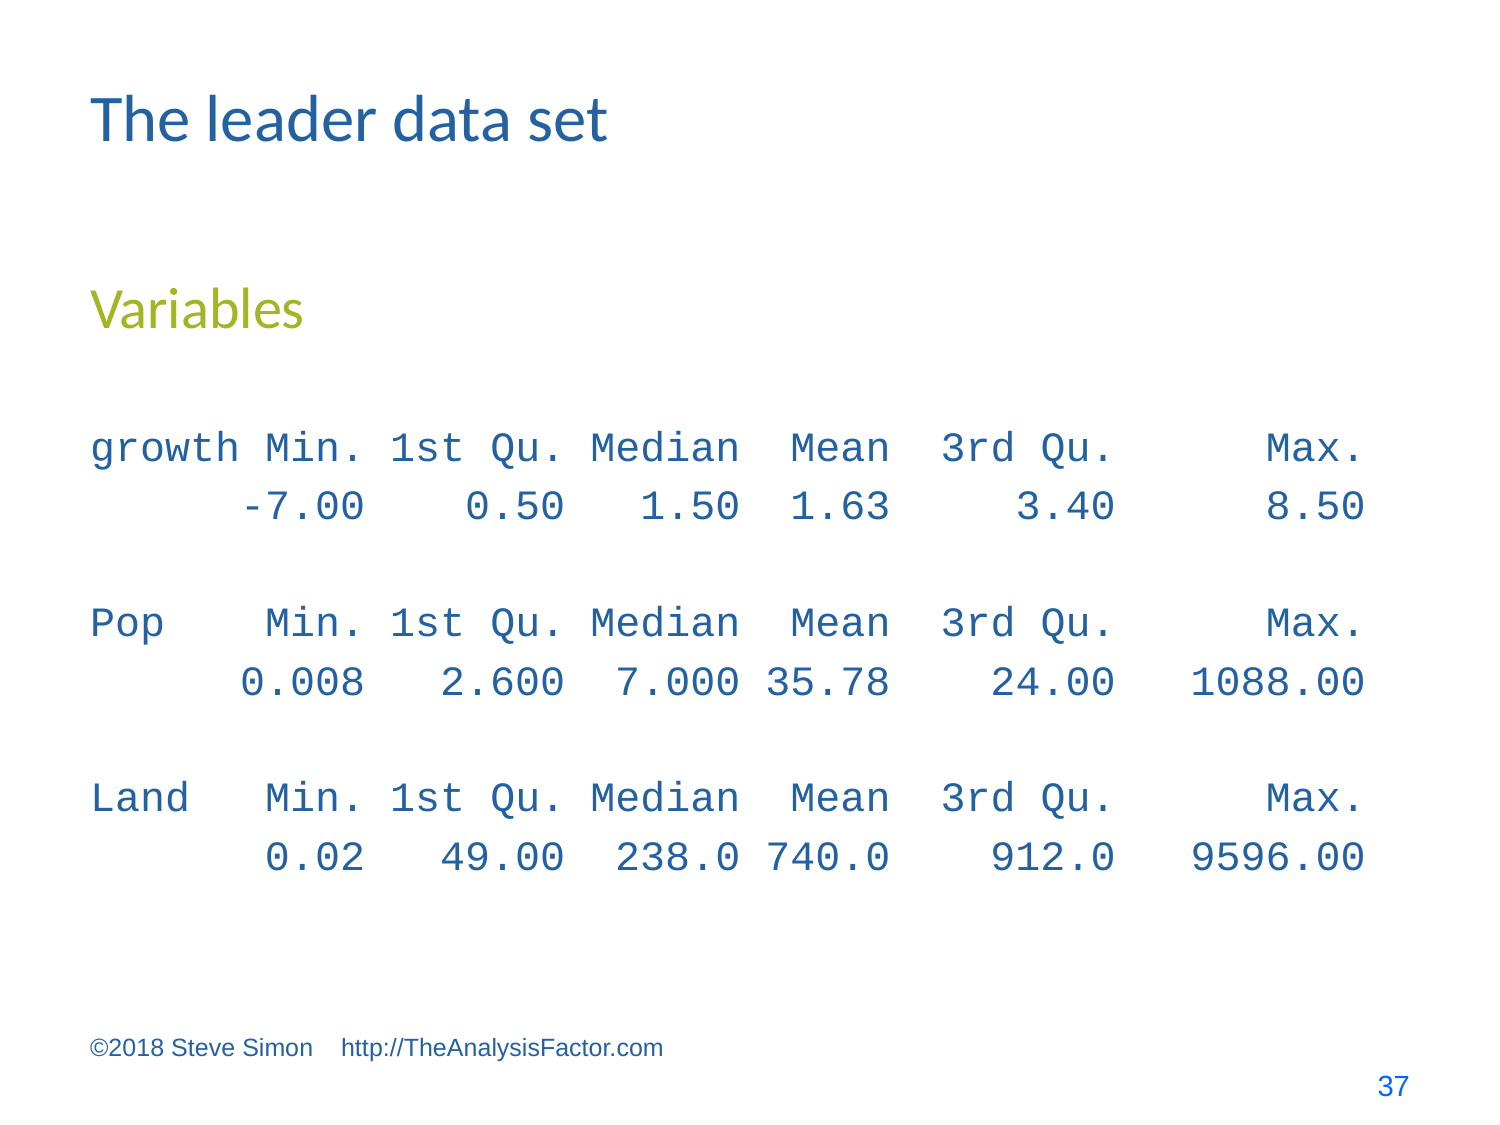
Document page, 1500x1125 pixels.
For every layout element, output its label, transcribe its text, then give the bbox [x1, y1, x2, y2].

list growth Min. 1st Qu. Median Mean 3rd Qu. Max. -7.00 0.50 1.50 1.63 3.40 8.50 Pop Min. 1st Qu. Median Mean 3rd Qu. Max. 0.008 2.600 7.000 35.78 24.00 1088.00 Land Min. 1st Qu. Median Mean 3rd Qu. Max. 0.02 49.00 238.0 740.0 912.0 9596.00 [75, 412, 1425, 800]
slide_number 37 [1275, 1025, 1425, 1104]
footer ©2018 Steve Simon http://TheAnalysisFactor.com [75, 1024, 1338, 1103]
title The leader data set [75, 62, 1425, 163]
list Variables [75, 262, 1425, 350]
